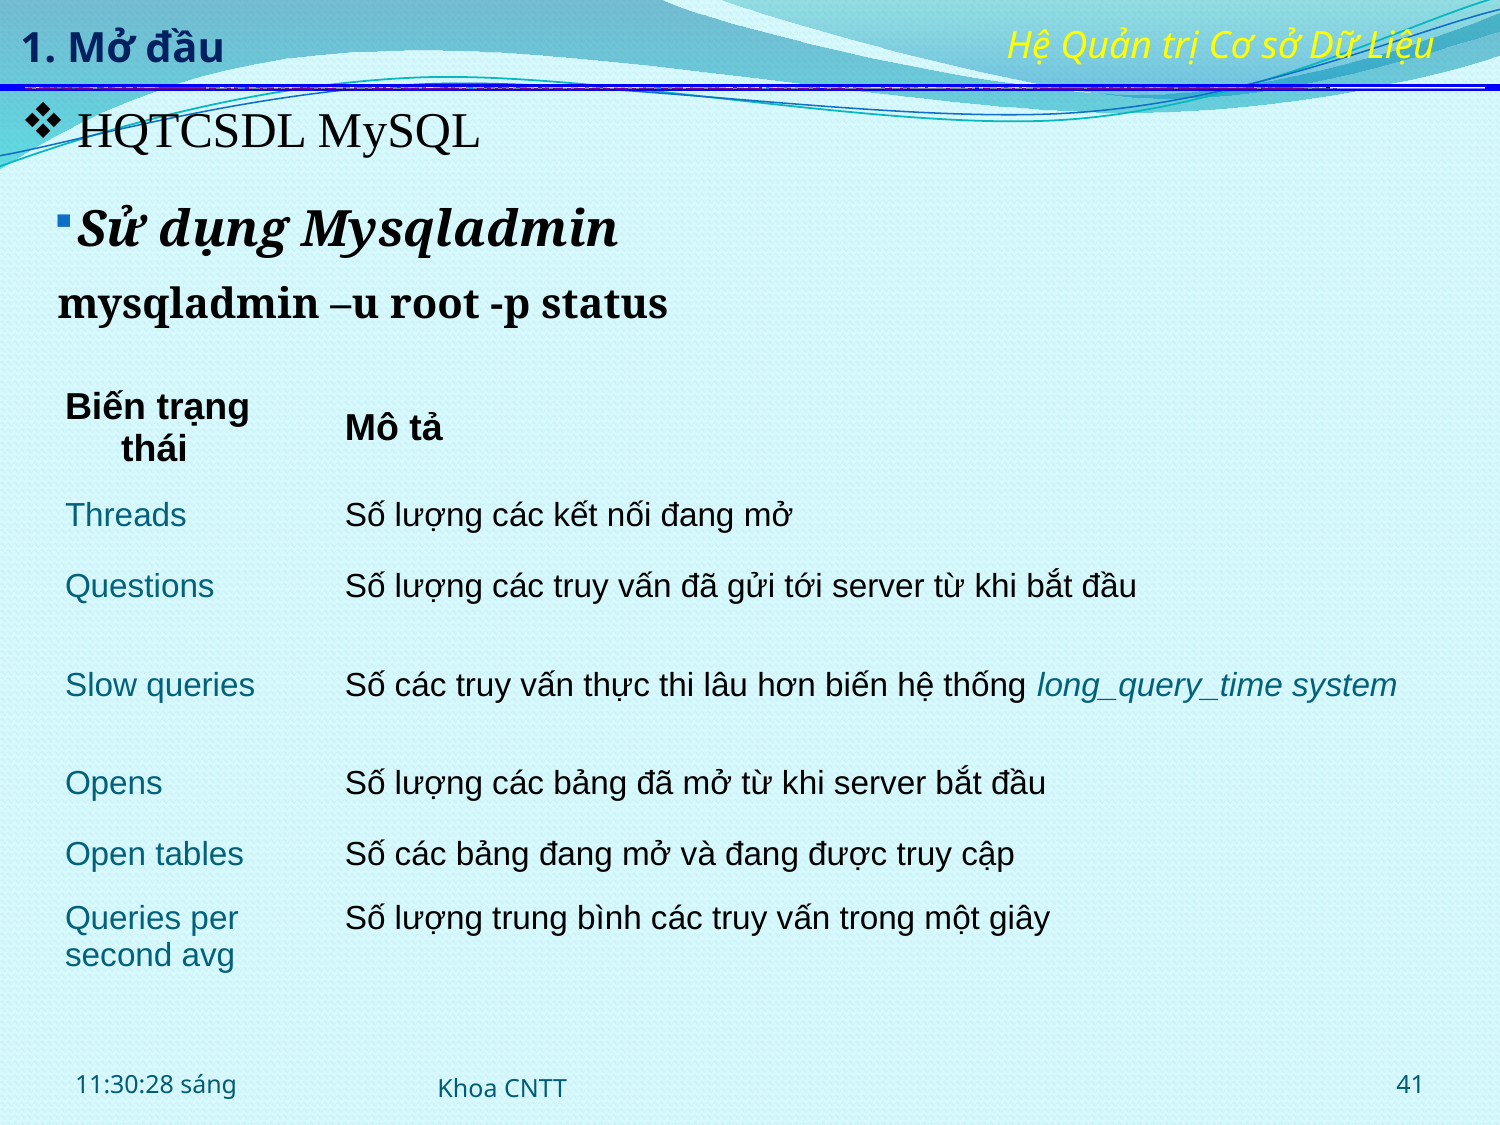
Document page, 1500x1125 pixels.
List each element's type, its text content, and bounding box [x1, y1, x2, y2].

text_box HQTCSDL MySQL [20, 80, 1160, 84]
table_cell Opens [50, 747, 330, 818]
text_box Hệ Quản trị Cơ sở Dữ Liệu [991, 13, 1490, 74]
text_box 1. Mở đầu [5, 13, 241, 79]
table_header Mô tả [330, 375, 1437, 480]
text_box HQTCSDL MySQL [20, 102, 1160, 157]
table_cell Questions [50, 551, 330, 622]
table_cell Số lượng các truy vấn đã gửi tới server từ khi bắt đầu [330, 551, 1437, 622]
table_cell Số các truy vấn thực thi lâu hơn biến hệ thống long_query_time system [330, 622, 1437, 747]
text_box mysqladmin –u root -p status [54, 268, 680, 363]
text_box Các biến môi trường File cấu hình Các tùy chọn xác định tại thời điểm bắt đầu chương trình (tại command line) [20, 97, 1160, 101]
slide_number 41 [1299, 1042, 1425, 1103]
picture [0, 84, 1500, 91]
table_header Biến trạng thái [50, 375, 330, 480]
footer Khoa CNTT [437, 1042, 988, 1103]
table_cell Threads [50, 480, 330, 551]
table_cell Số lượng các bảng đã mở từ khi server bắt đầu [330, 747, 1437, 818]
table_cell Số lượng trung bình các truy vấn trong một giây [330, 889, 1437, 984]
table_cell Open tables [50, 818, 330, 889]
table_cell Số các bảng đang mở và đang được truy cập [330, 818, 1437, 889]
table_cell Slow queries [50, 622, 330, 747]
text_box Sử dụng Mysqladmin [54, 189, 1492, 277]
table_cell Số lượng các kết nối đang mở [330, 480, 1437, 551]
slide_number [75, 1042, 425, 1103]
table_cell Queries per second avg [50, 889, 330, 984]
